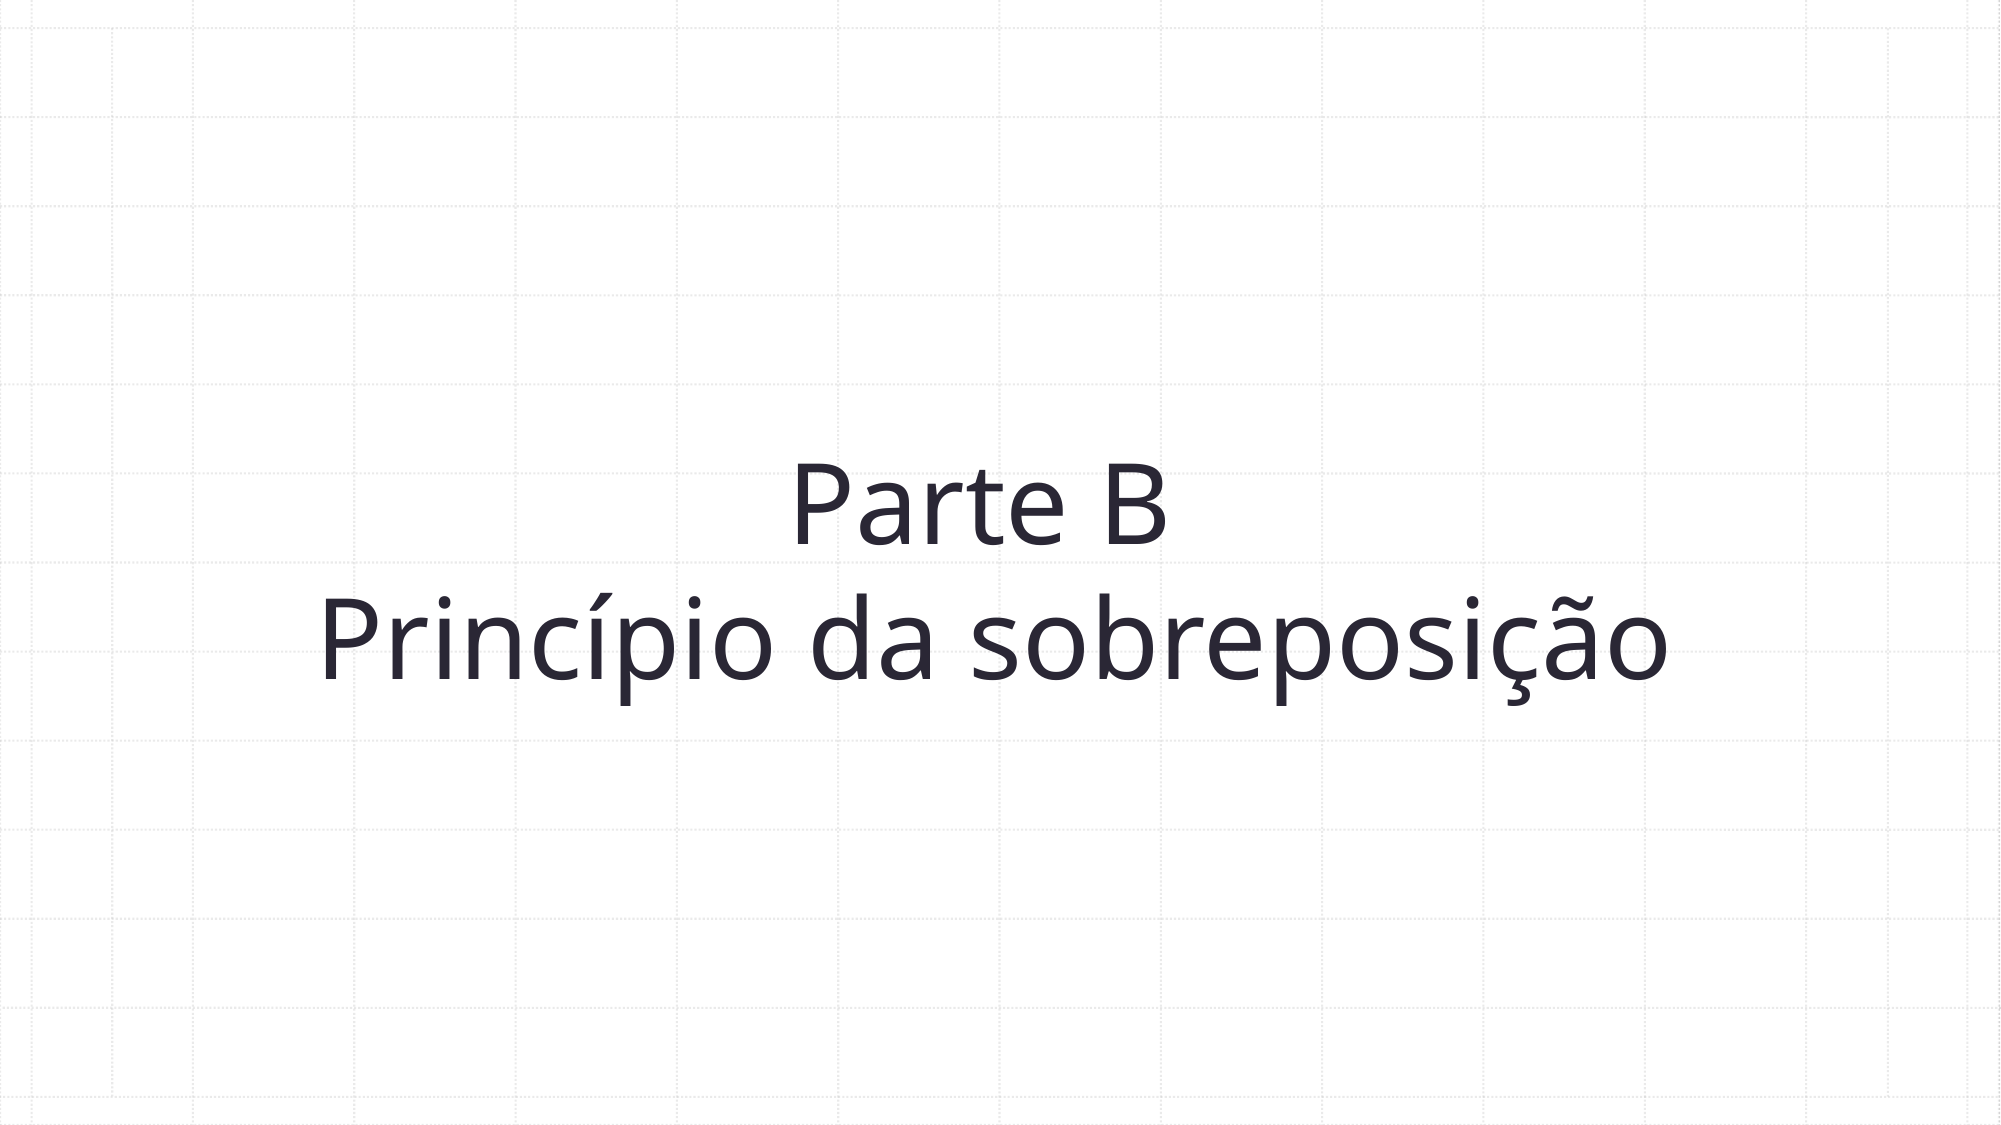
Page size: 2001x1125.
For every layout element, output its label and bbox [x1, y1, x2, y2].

text_box [0, 0, 2000, 1125]
